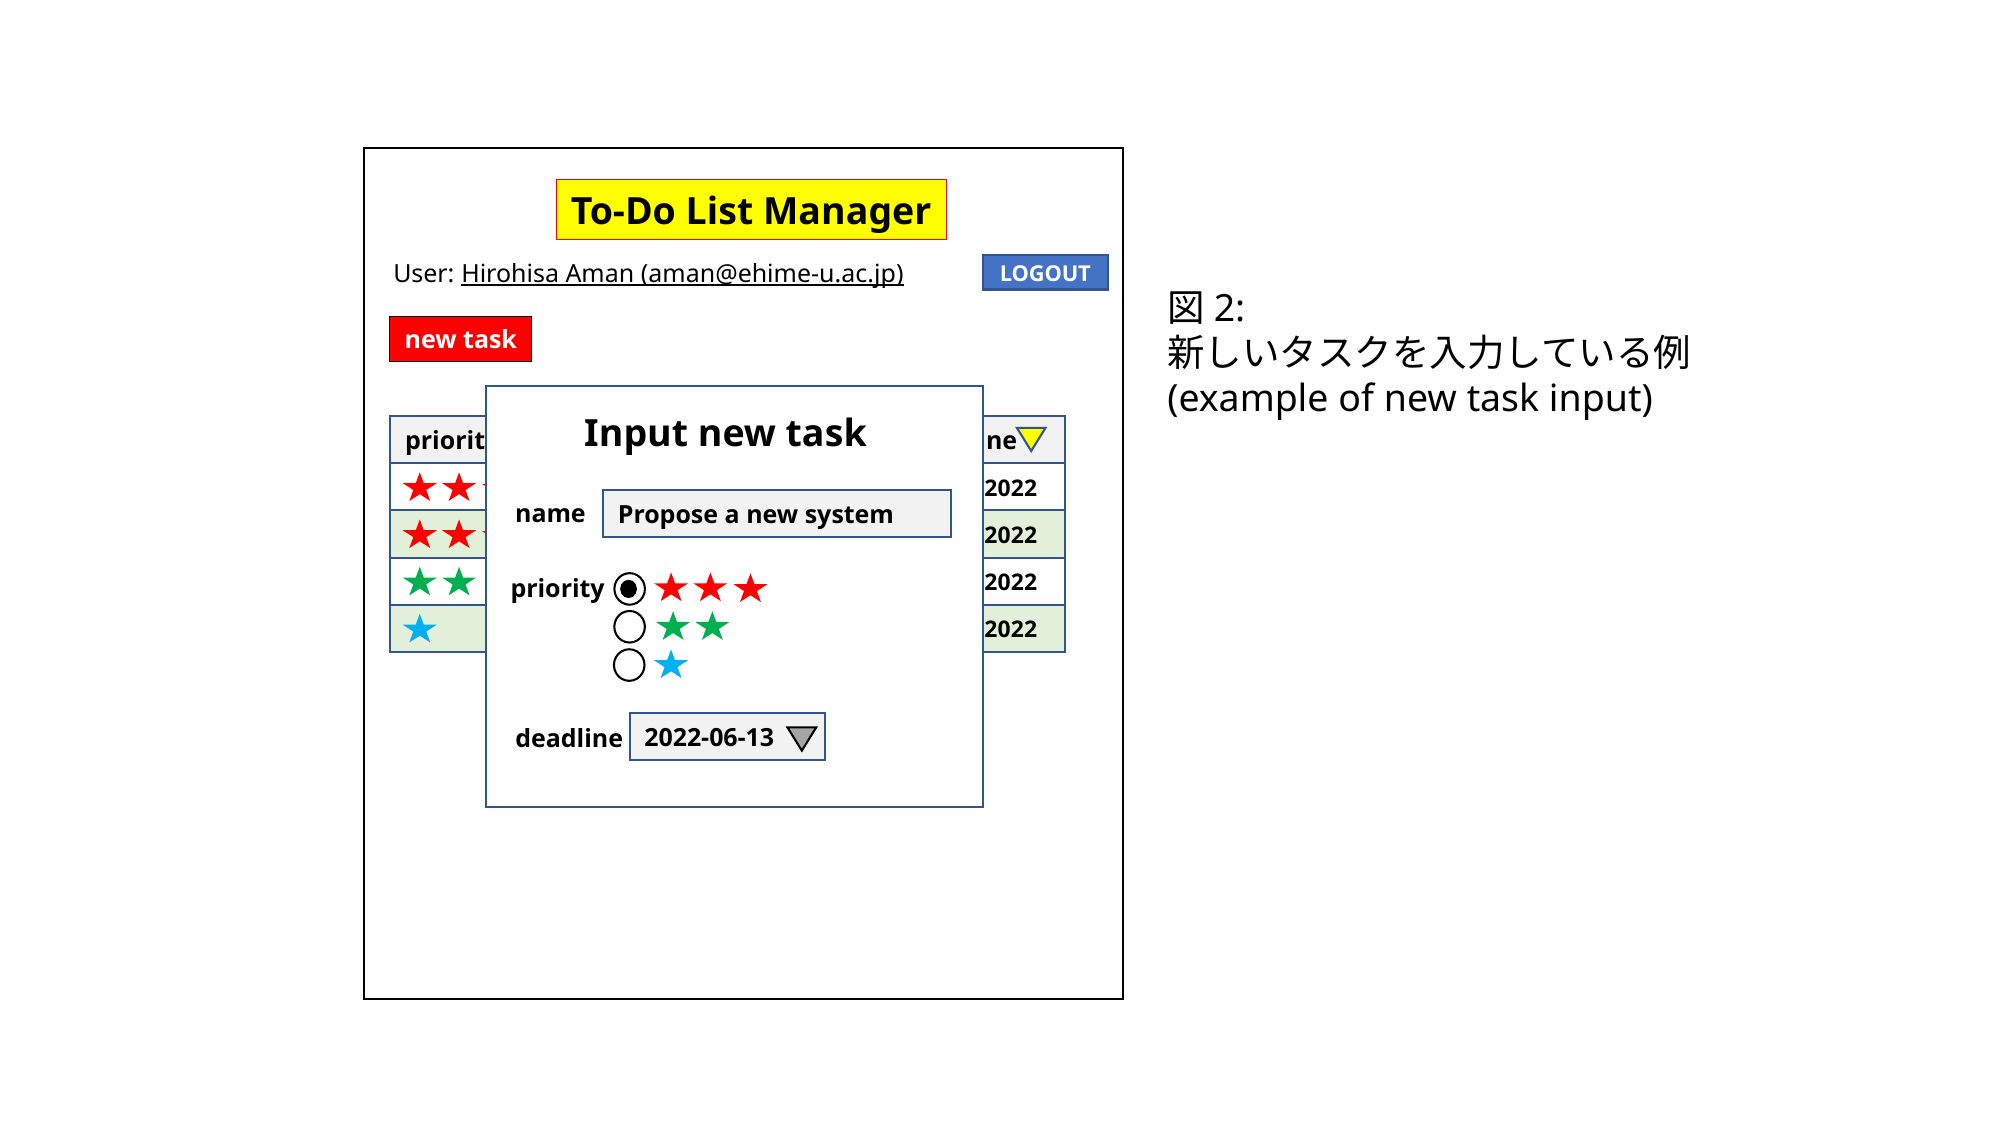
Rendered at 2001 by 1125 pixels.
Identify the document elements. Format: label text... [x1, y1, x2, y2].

text_box [402, 472, 437, 501]
text_box [653, 572, 689, 602]
text_box 06/21, 2022 [984, 604, 1066, 653]
text_box [612, 648, 646, 682]
text_box [613, 572, 646, 606]
text_box [613, 609, 646, 644]
text_box priority [389, 415, 485, 462]
text_box [402, 613, 437, 643]
text_box 06/18, 2022 [984, 557, 1066, 604]
text_box [402, 566, 437, 596]
text_box [441, 472, 477, 501]
text_box 図2: 新しいタスクを入力している例 (example of new task input) [1152, 276, 1707, 427]
text_box [389, 604, 485, 653]
text_box [695, 611, 730, 640]
text_box To-Do List Manager [556, 179, 947, 240]
text_box [485, 385, 984, 808]
text_box 06/25, 2022 [984, 509, 1066, 557]
text_box deadline [984, 415, 1066, 462]
text_box 06/20, 2022 [984, 462, 1066, 509]
text_box priority [495, 565, 620, 610]
text_box [785, 726, 819, 753]
text_box [693, 572, 728, 602]
text_box [389, 462, 485, 509]
text_box Input new task [569, 401, 882, 462]
text_box [402, 519, 437, 549]
text_box [389, 557, 485, 604]
text_box new task [389, 316, 532, 362]
text_box [653, 649, 689, 679]
text_box [441, 519, 477, 549]
text_box [620, 579, 637, 599]
text_box [733, 573, 768, 603]
text_box [655, 611, 691, 640]
text_box [441, 566, 477, 596]
text_box Propose a new system [602, 489, 952, 538]
text_box [1015, 426, 1048, 453]
text_box [389, 509, 485, 557]
text_box deadline [500, 714, 629, 760]
text_box 2022-06-13 [629, 712, 826, 761]
text_box User: Hirohisa Aman (aman@ehime-u.ac.jp) [378, 249, 920, 295]
text_box name [500, 489, 601, 535]
text_box LOGOUT [982, 254, 1109, 291]
text_box [363, 147, 1124, 1000]
